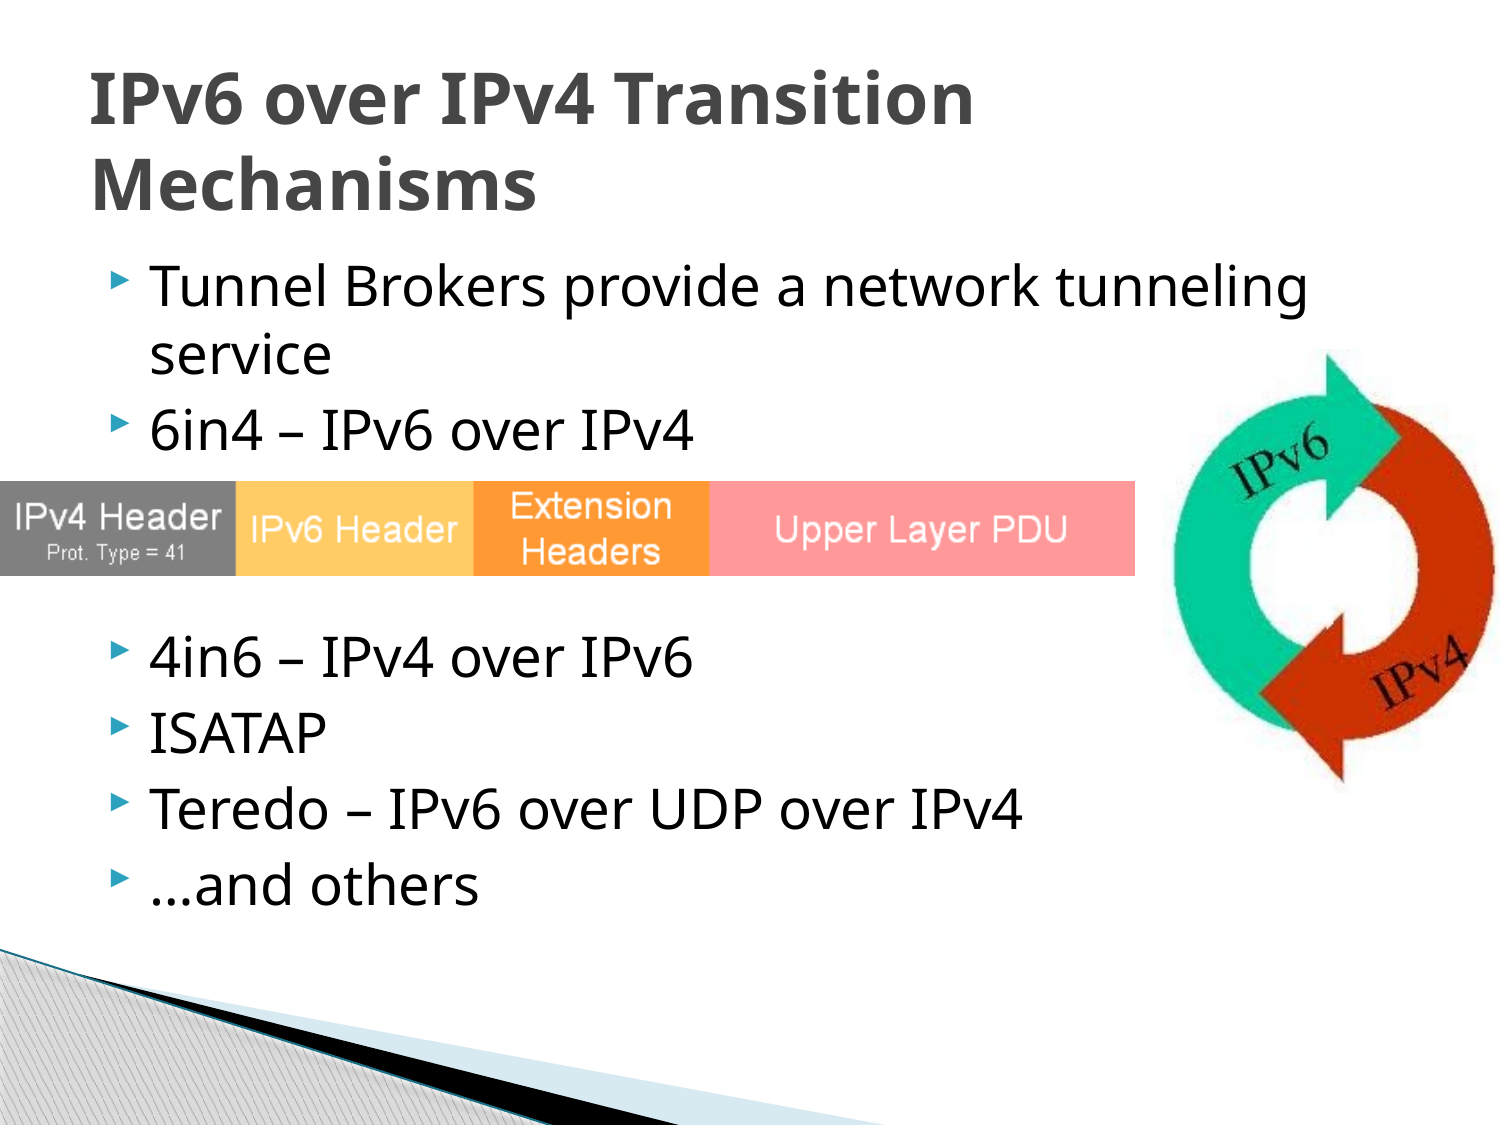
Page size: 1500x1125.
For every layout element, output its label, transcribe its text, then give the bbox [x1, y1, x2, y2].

picture [0, 481, 1135, 576]
picture [1162, 349, 1500, 793]
title IPv6 over IPv4 Transition Mechanisms [75, 45, 1425, 233]
list Tunnel Brokers provide a network tunneling service 6in4 – IPv6 over IPv4 4in6 – IPv4 over IPv6 ISATAP Teredo – IPv6 over UDP over IPv4 …and others [75, 243, 1425, 986]
